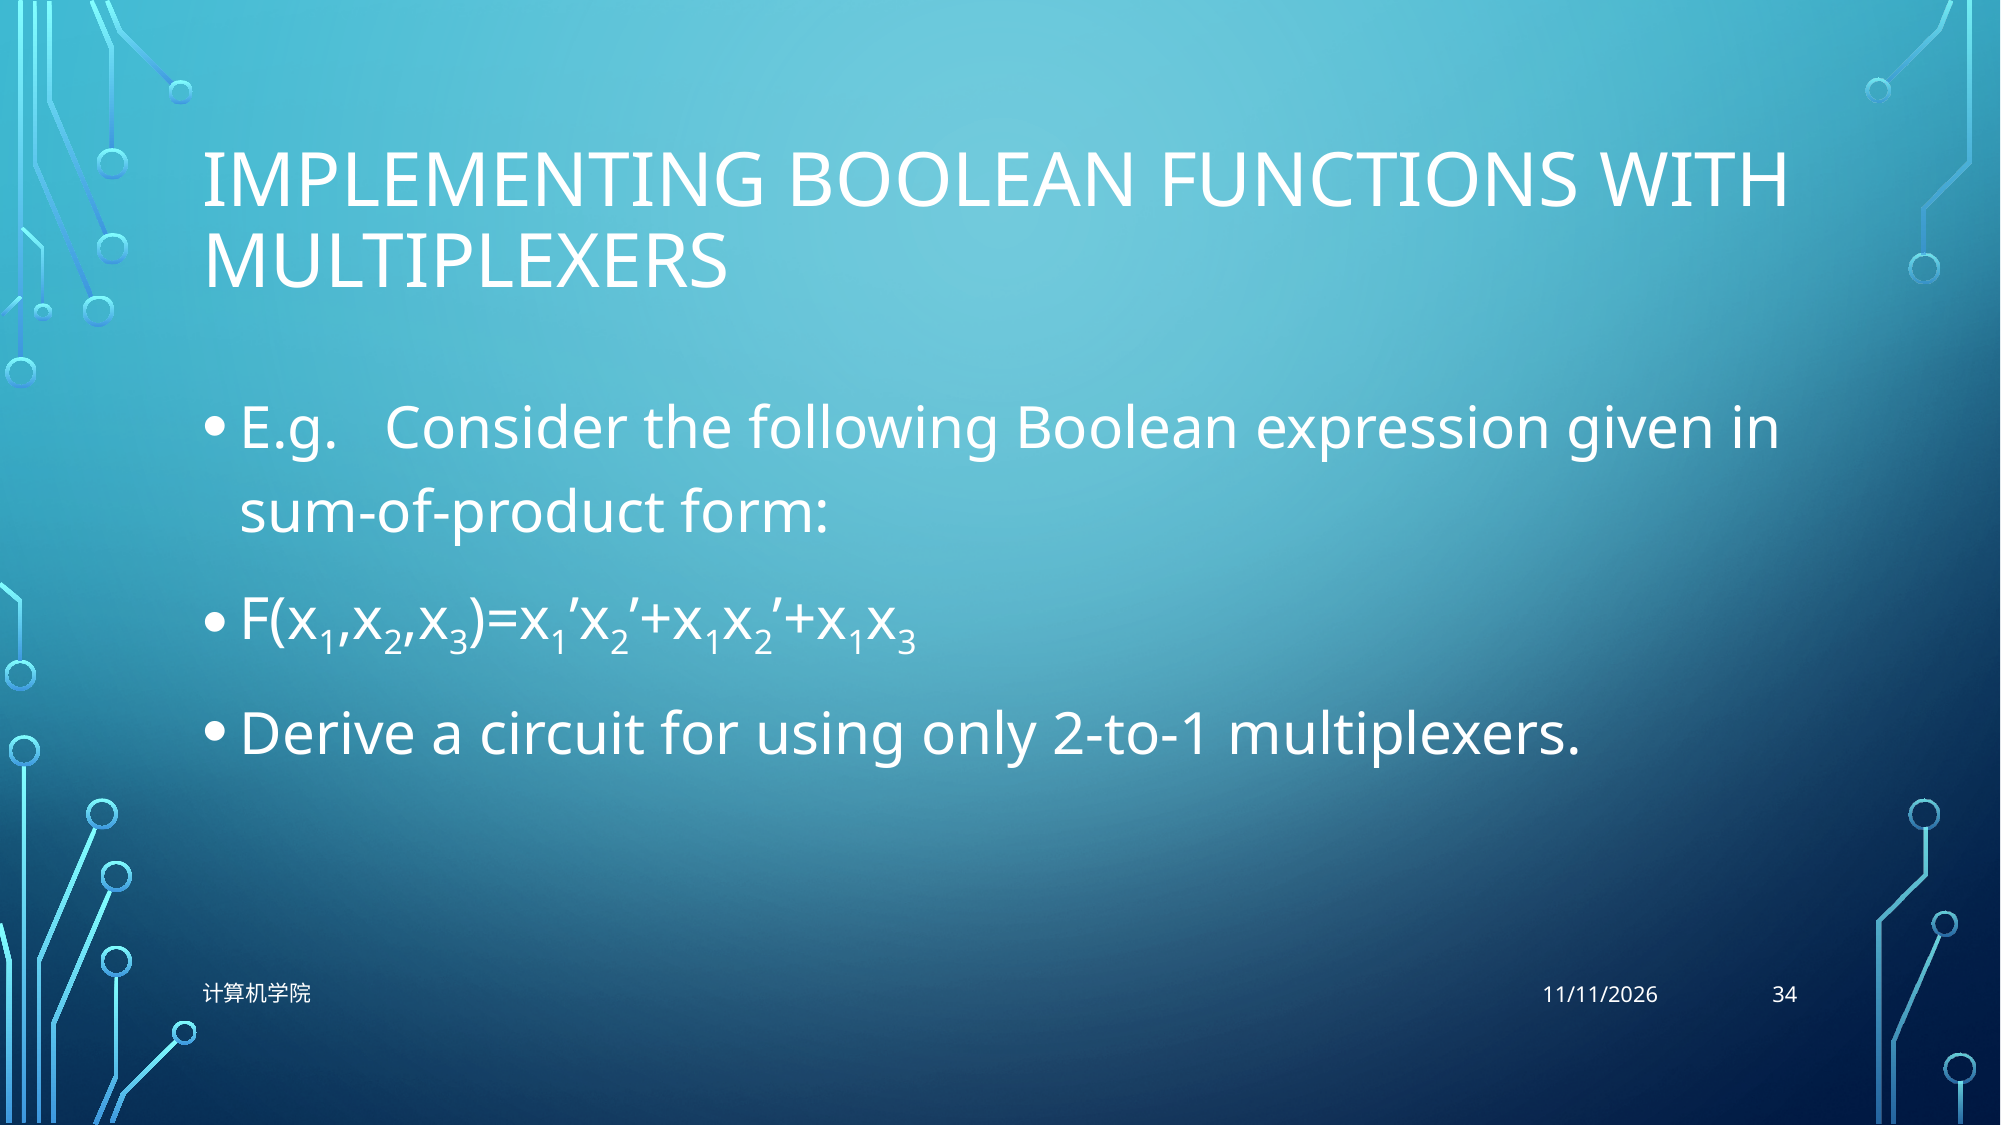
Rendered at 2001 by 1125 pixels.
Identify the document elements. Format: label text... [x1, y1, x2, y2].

title Implementing Boolean functions with Multiplexers [187, 101, 1813, 344]
footer 计算机学院 [187, 965, 1211, 1025]
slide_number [1223, 965, 1674, 1025]
list E.g. Consider the following Boolean expression given in sum-of-product form: F(x1,x2,x3)=x1’x2’+x1x2’+x1x3 Derive a circuit for using only 2-to-1 multiplexers. [187, 369, 1813, 950]
slide_number 34 [1685, 965, 1813, 1025]
